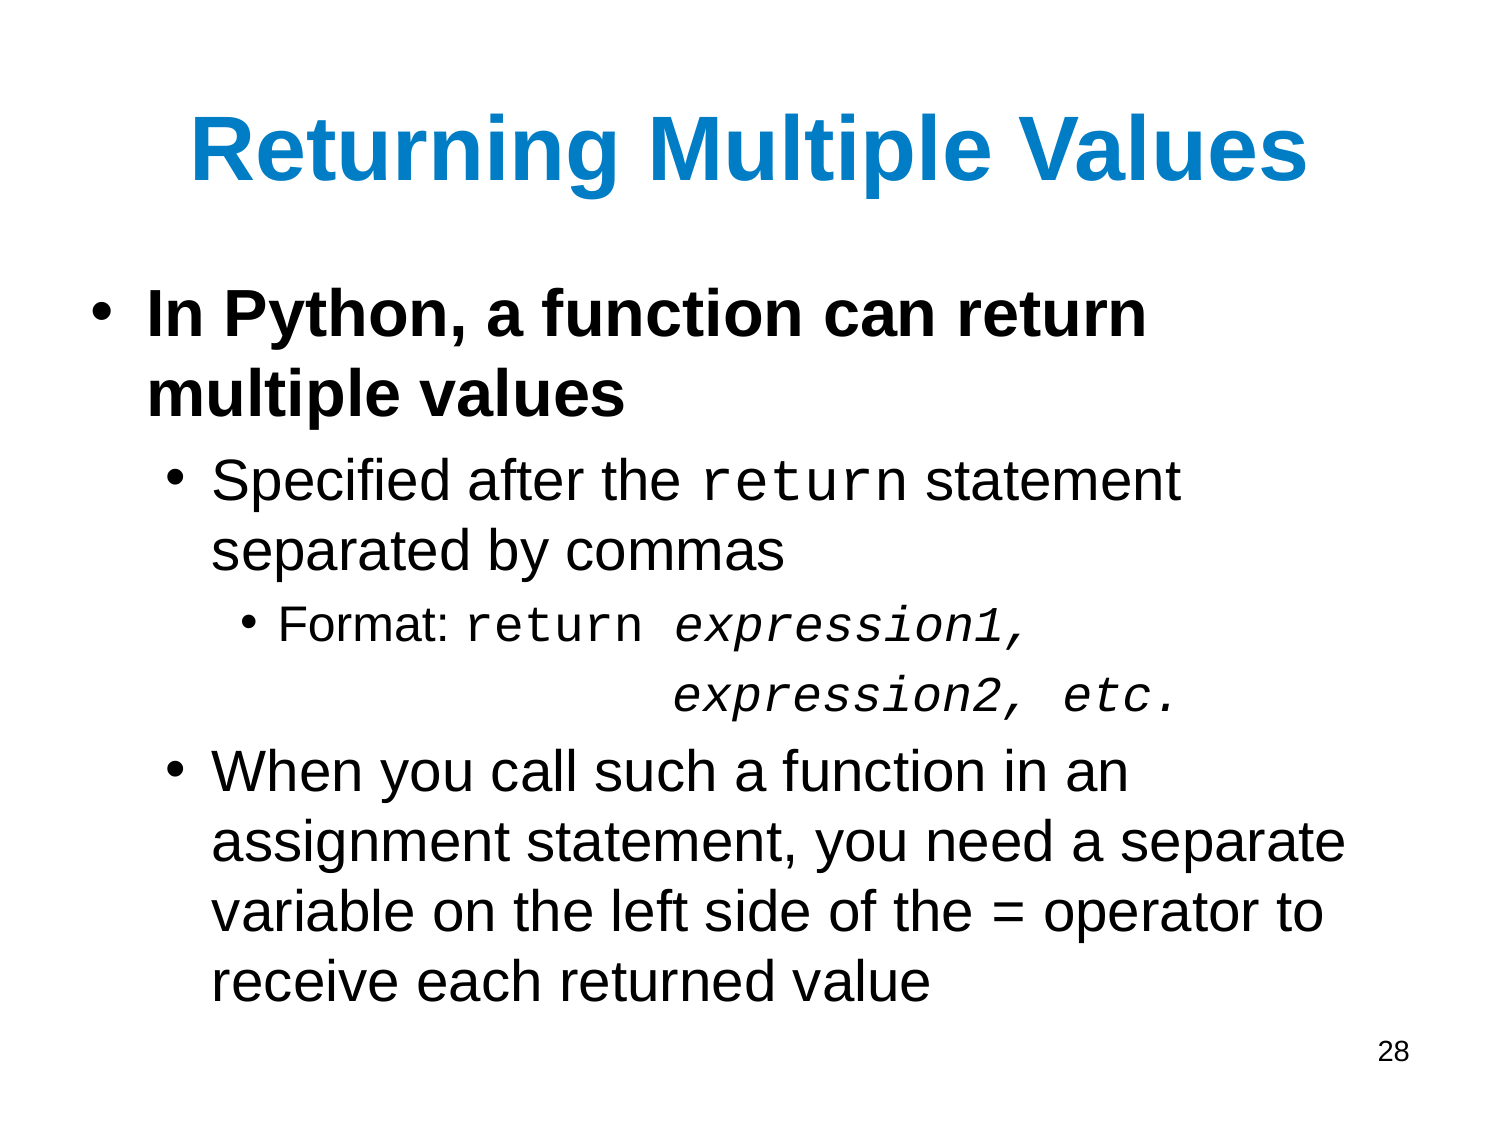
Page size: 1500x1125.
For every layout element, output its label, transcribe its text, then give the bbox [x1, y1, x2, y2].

title Returning Multiple Values [75, 50, 1425, 238]
list In Python, a function can return multiple values Specified after the return statement separated by commas Format: return expression1, expression2, etc. When you call such a function in an assignment statement, you need a separate variable on the left side of the = operator to receive each returned value [75, 262, 1425, 1005]
slide_number 28 [1074, 1024, 1426, 1103]
